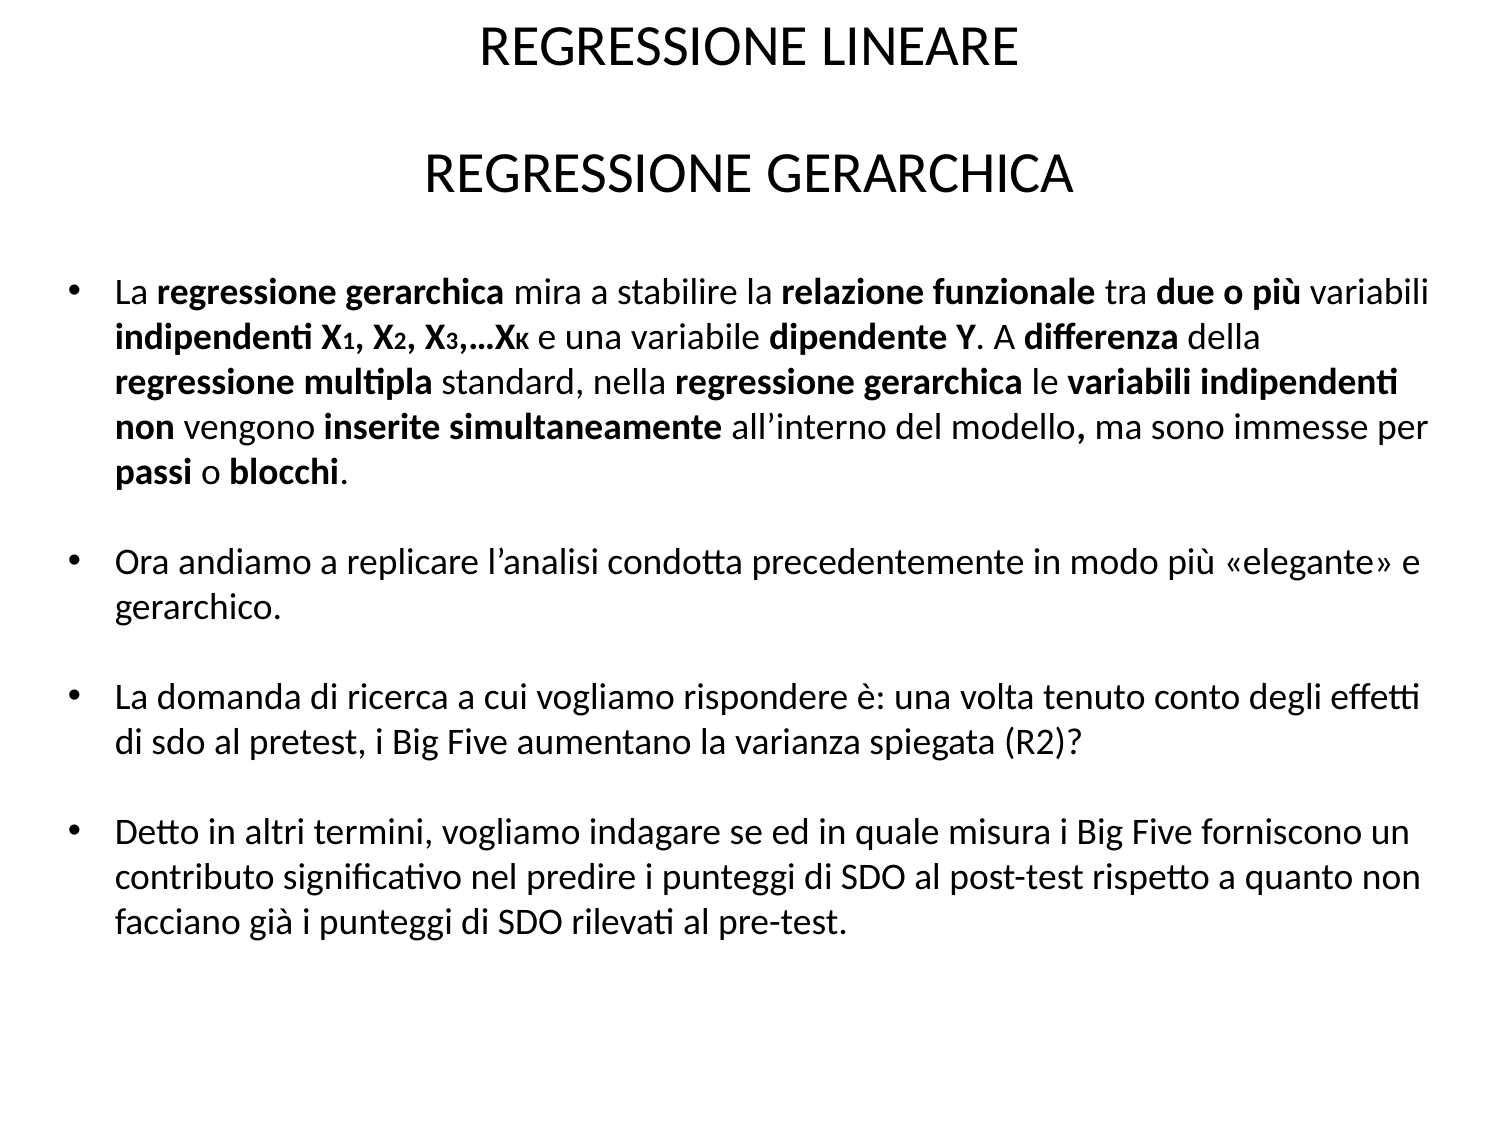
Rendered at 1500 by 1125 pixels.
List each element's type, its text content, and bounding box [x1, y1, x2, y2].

text_box REGRESSIONE GERARCHICA [329, 126, 1171, 212]
text_box REGRESSIONE LINEARE [369, 0, 1131, 85]
text_box La regressione gerarchica mira a stabilire la relazione funzionale tra due o più variabili indipendenti X1, X2, X3,…XK e una variabile dipendente Y. A differenza della regressione multipla standard, nella regressione gerarchica le variabili indipendenti non vengono inserite simultaneamente all’interno del modello, ma sono immesse per passi o blocchi. Ora andiamo a replicare l’analisi condotta precedentemente in modo più «elegante» e gerarchico. La domanda di ricerca a cui vogliamo rispondere è: una volta tenuto conto degli effetti di sdo al pretest, i Big Five aumentano la varianza spiegata (R2)? Detto in altri termini, vogliamo indagare se ed in quale misura i Big Five forniscono un contributo significativo nel predire i punteggi di SDO al post-test rispetto a quanto non facciano già i punteggi di SDO rilevati al pre-test. [53, 259, 1447, 995]
